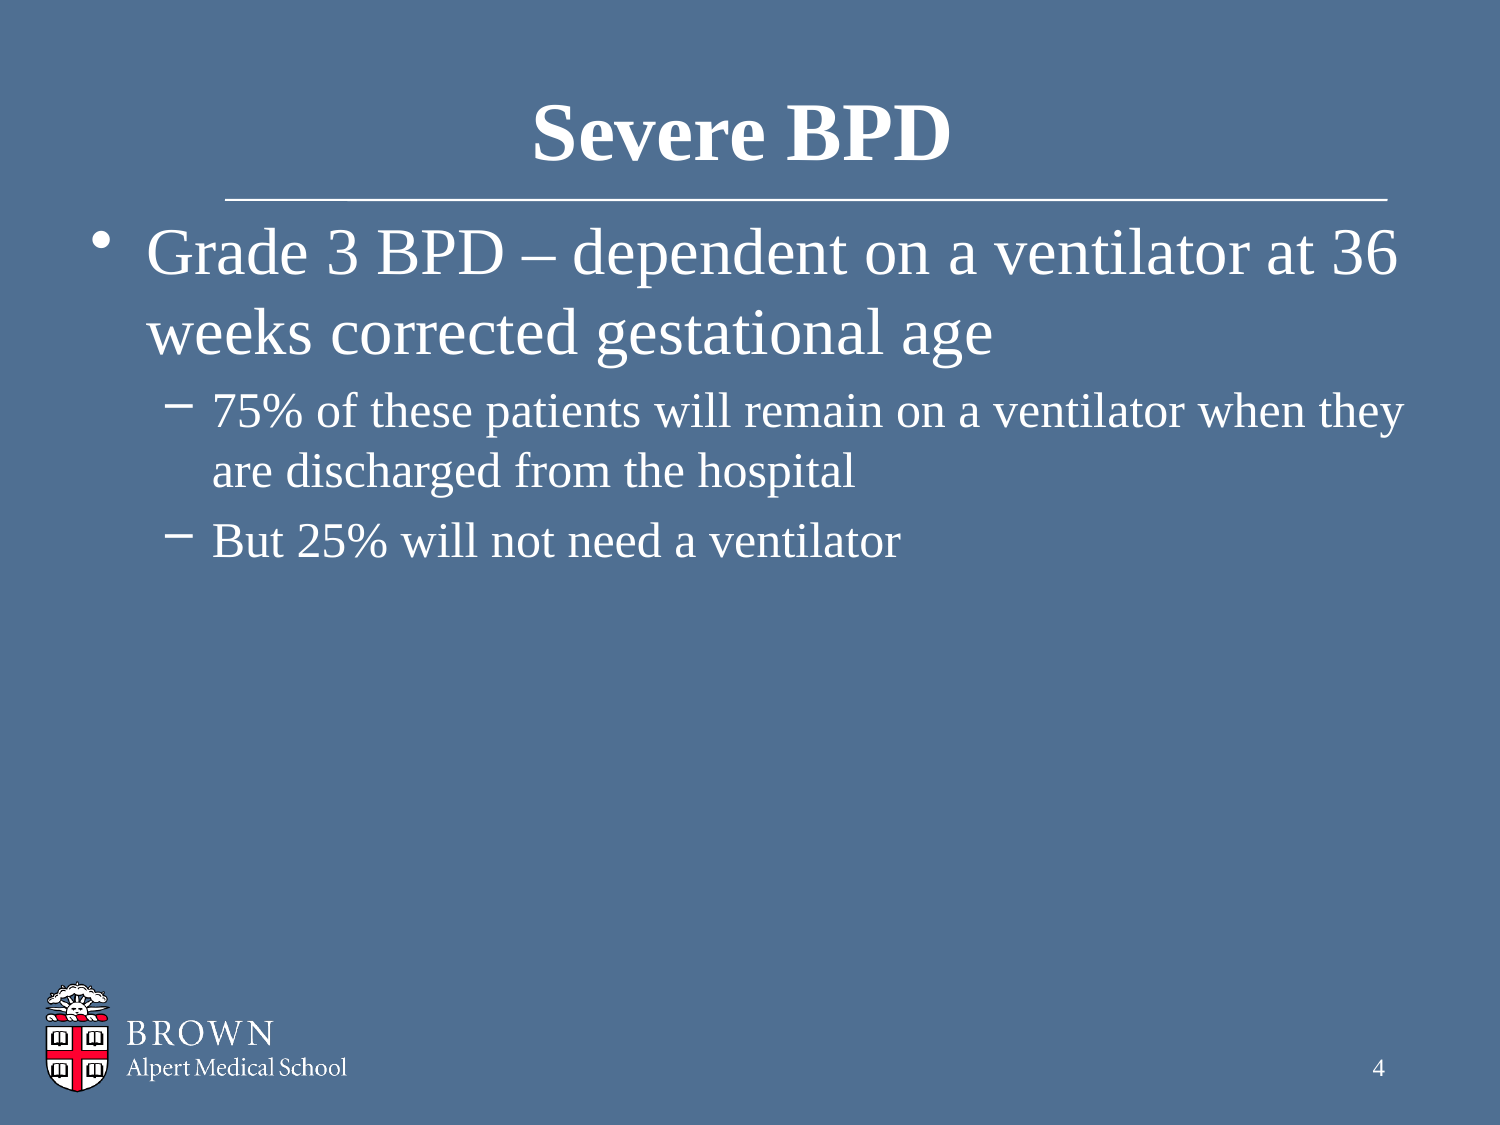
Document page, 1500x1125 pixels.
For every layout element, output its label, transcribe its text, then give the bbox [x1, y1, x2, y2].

slide_number 4 [1087, 1043, 1401, 1119]
title Severe BPD [0, 47, 1486, 207]
list Grade 3 BPD – dependent on a ventilator at 36 weeks corrected gestational age 75% of these patients will remain on a ventilator when they are discharged from the hospital But 25% will not need a ventilator [75, 200, 1488, 1125]
